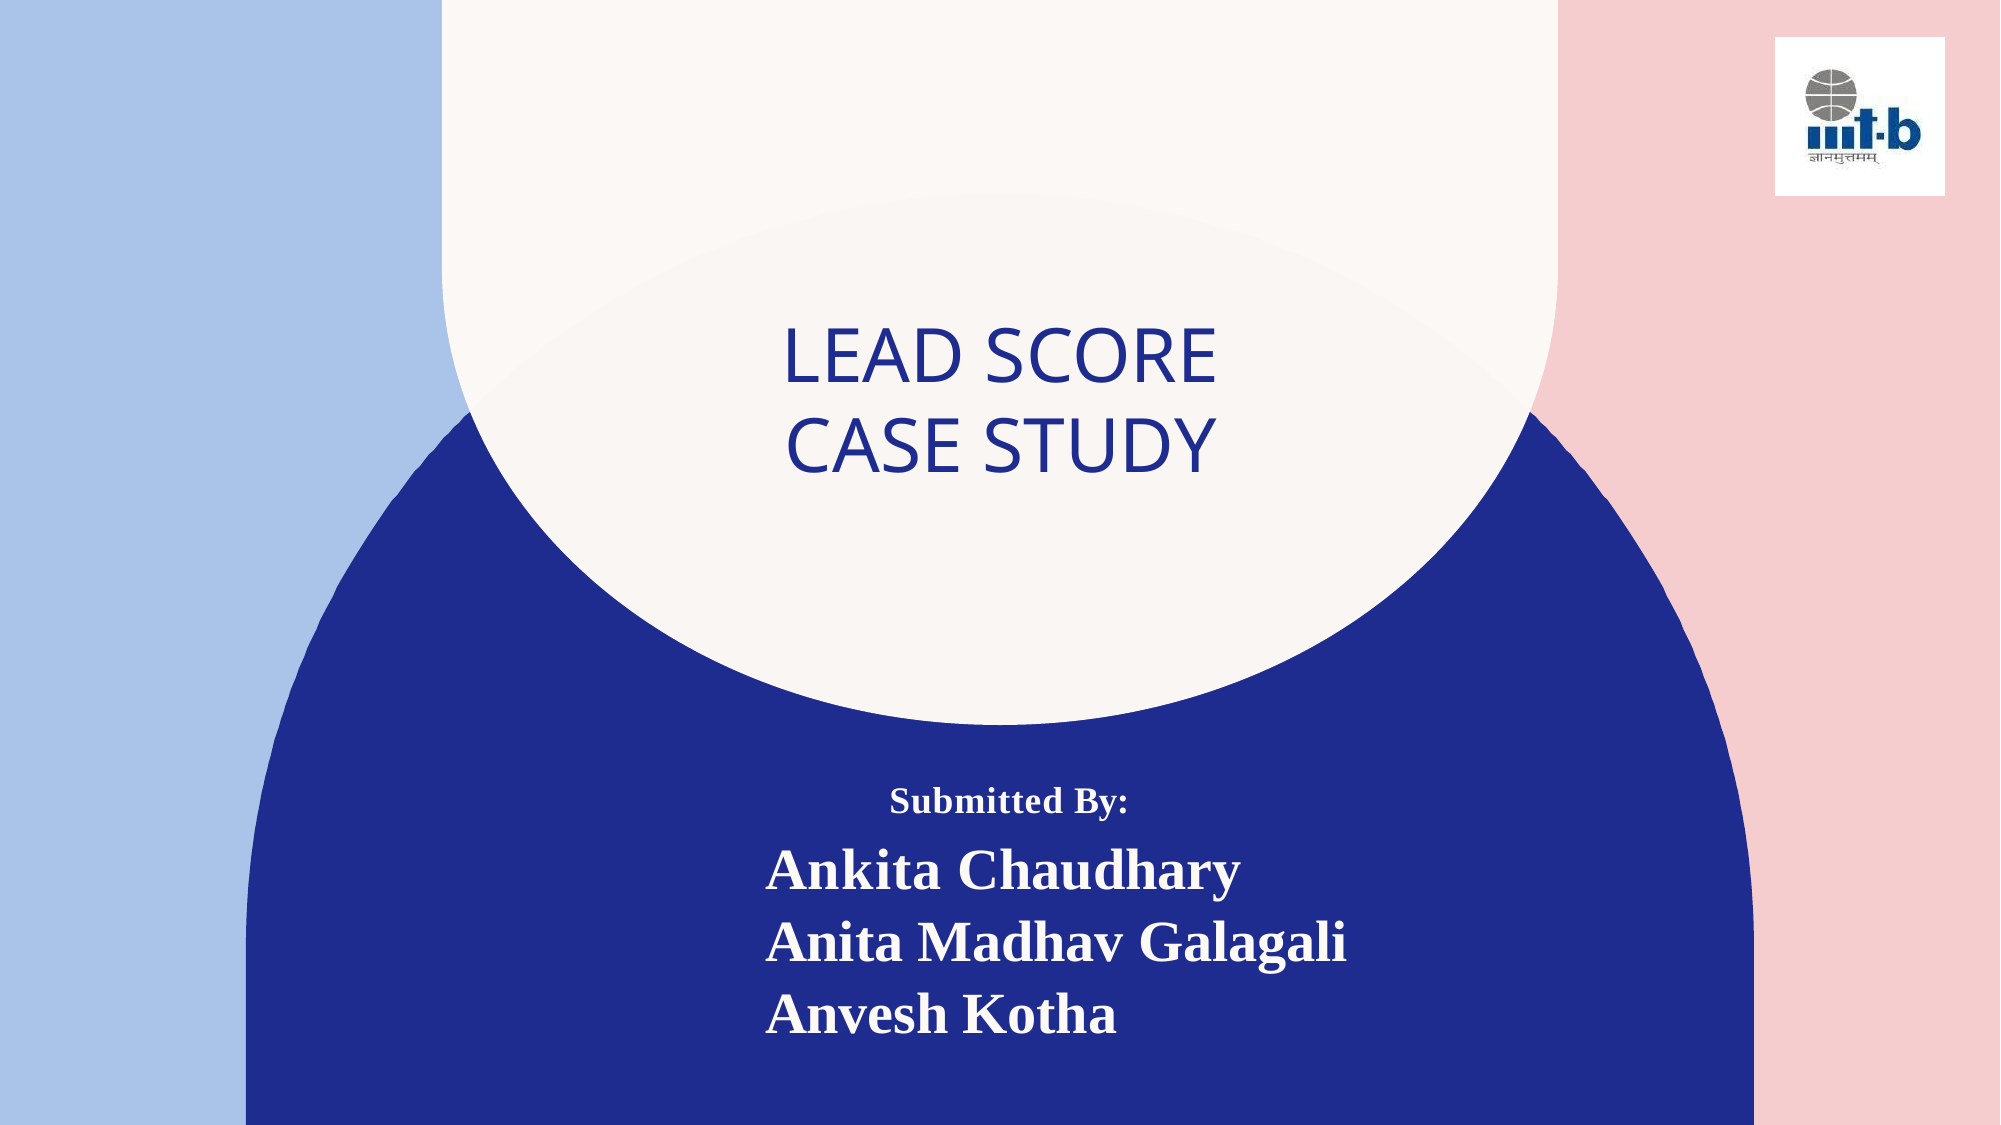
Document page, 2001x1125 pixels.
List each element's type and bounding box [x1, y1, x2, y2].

picture [1774, 37, 1945, 197]
text_box [0, 0, 2000, 1125]
